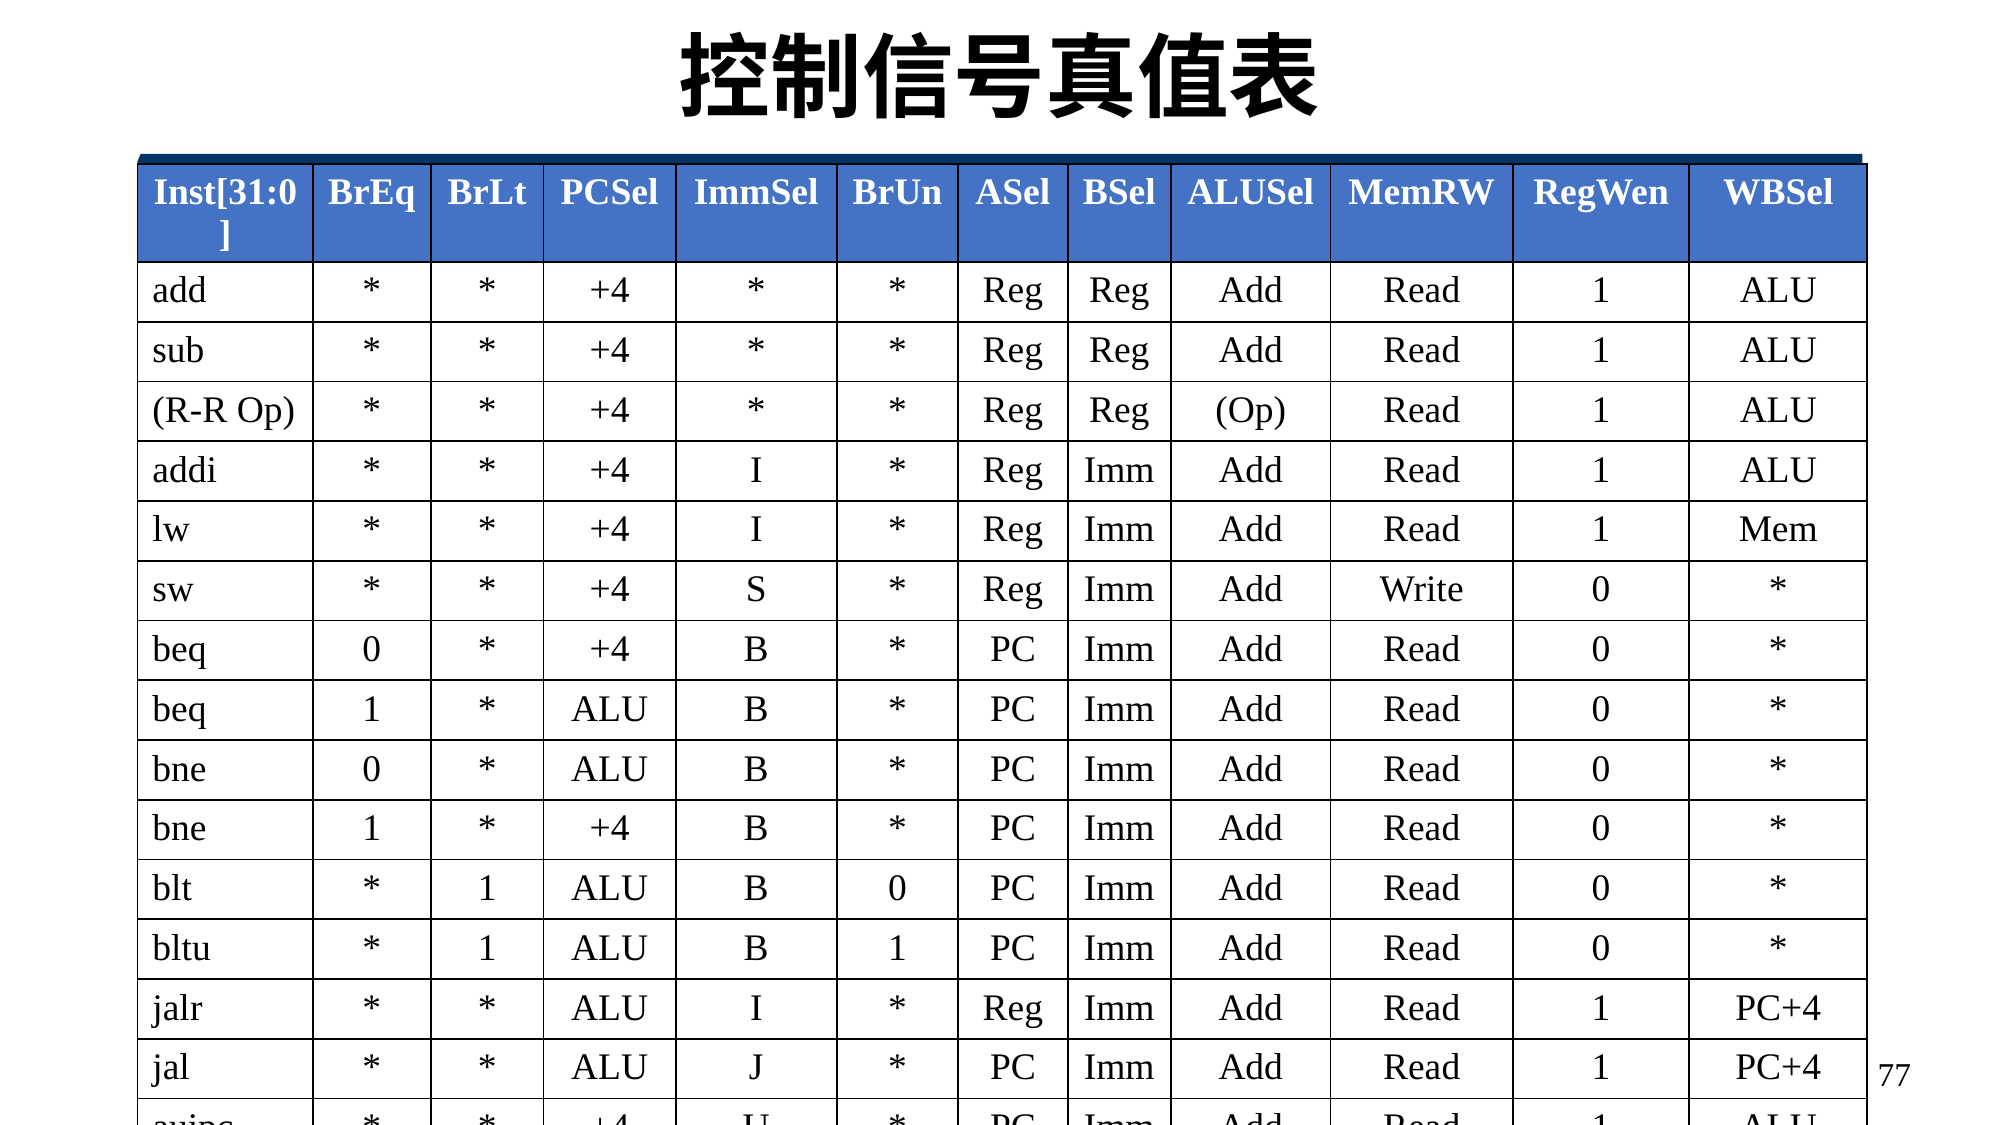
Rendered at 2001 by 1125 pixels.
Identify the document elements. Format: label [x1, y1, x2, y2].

table_cell [432, 382, 543, 440]
table_cell [677, 442, 836, 500]
table_header [432, 165, 543, 261]
table_header [544, 165, 675, 261]
table_cell [1069, 263, 1170, 321]
table_cell [1331, 920, 1512, 978]
table_cell [838, 1040, 957, 1098]
table_header [677, 165, 836, 261]
table_cell [1514, 1103, 1688, 1125]
table_cell [959, 382, 1067, 440]
table_cell [544, 801, 675, 859]
table_cell [838, 1099, 957, 1125]
table_cell [1514, 980, 1688, 1038]
table_cell [1069, 801, 1170, 859]
table_cell [544, 562, 675, 620]
table_cell [838, 860, 957, 918]
table_cell [432, 323, 543, 381]
table_cell [959, 621, 1067, 679]
table_cell [544, 382, 675, 440]
table_cell [1690, 681, 1866, 739]
table_cell [1069, 920, 1170, 978]
table_cell [138, 323, 312, 381]
table_cell [544, 621, 675, 679]
table_cell [959, 980, 1067, 1038]
table_cell [838, 621, 957, 679]
table_cell [1331, 801, 1512, 859]
table_cell [138, 263, 312, 321]
table_cell [959, 323, 1067, 381]
table_cell [1690, 801, 1866, 859]
table_cell [314, 681, 430, 739]
table_cell [959, 801, 1067, 859]
table_cell [838, 741, 957, 799]
table_cell [138, 502, 312, 560]
table_cell [432, 263, 543, 321]
table_cell [1514, 741, 1688, 799]
table_cell [138, 621, 312, 679]
table_cell [677, 1099, 836, 1125]
table_cell [959, 681, 1067, 739]
table_cell [1331, 442, 1512, 500]
table_cell [432, 741, 543, 799]
table_cell [432, 621, 543, 679]
table_cell [838, 382, 957, 440]
slide_number [1476, 1042, 1927, 1103]
table_cell [1514, 681, 1688, 739]
table_cell [1172, 801, 1330, 859]
table_cell [838, 980, 957, 1038]
table_cell [138, 801, 312, 859]
table_cell [677, 502, 836, 560]
table_header [959, 165, 1067, 261]
table_cell [314, 621, 430, 679]
table_cell [432, 980, 543, 1038]
table_cell [677, 801, 836, 859]
table_header [838, 165, 957, 261]
table_cell [1690, 562, 1866, 620]
table_cell [838, 562, 957, 620]
title [137, 19, 1863, 143]
table_cell [1069, 1040, 1170, 1098]
table_cell [314, 263, 430, 321]
table_cell [677, 741, 836, 799]
table_cell [838, 442, 957, 500]
table_cell [1514, 323, 1688, 381]
table_cell [544, 1099, 675, 1125]
table_cell [677, 562, 836, 620]
table_cell [1331, 562, 1512, 620]
table_cell [838, 323, 957, 381]
table_cell [314, 920, 430, 978]
table_cell [544, 920, 675, 978]
table_cell [1514, 920, 1688, 978]
table_cell [138, 1040, 312, 1098]
table_cell [544, 323, 675, 381]
table_cell [314, 741, 430, 799]
table_cell [1690, 1103, 1866, 1125]
table_cell [1331, 681, 1512, 739]
table_cell [1172, 382, 1330, 440]
table_cell [432, 1099, 543, 1125]
table_cell [1172, 442, 1330, 500]
table_cell [959, 1099, 1067, 1125]
table_cell [1172, 980, 1330, 1038]
table_cell [959, 860, 1067, 918]
table_cell [1331, 621, 1512, 679]
table_cell [314, 980, 430, 1038]
table_cell [1331, 263, 1512, 321]
table_cell [1172, 562, 1330, 620]
table_header [1331, 165, 1512, 261]
table_cell [677, 920, 836, 978]
table_cell [432, 1040, 543, 1098]
table_cell [1331, 323, 1512, 381]
table_cell [959, 920, 1067, 978]
table_cell [959, 502, 1067, 560]
table_cell [1514, 502, 1688, 560]
table_cell [1690, 502, 1866, 560]
table_cell [138, 980, 312, 1038]
table_cell [138, 860, 312, 918]
table_cell [1069, 980, 1170, 1038]
table_cell [1514, 801, 1688, 859]
table_cell [432, 562, 543, 620]
table_cell [1069, 323, 1170, 381]
table_cell [432, 681, 543, 739]
table_cell [314, 382, 430, 440]
table_cell [138, 442, 312, 500]
table_cell [1331, 860, 1512, 918]
table_cell [314, 502, 430, 560]
table_cell [838, 502, 957, 560]
table_cell [1069, 442, 1170, 500]
table_cell [1331, 502, 1512, 560]
table_cell [1069, 1099, 1170, 1125]
table_cell [838, 920, 957, 978]
table_header [1172, 165, 1330, 261]
table_cell [432, 920, 543, 978]
table_cell [1514, 562, 1688, 620]
table_cell [1331, 1040, 1512, 1098]
table_cell [1690, 263, 1866, 321]
table_cell [1331, 741, 1512, 799]
table_cell [314, 1040, 430, 1098]
table_cell [677, 382, 836, 440]
table_cell [677, 681, 836, 739]
table_cell [1069, 621, 1170, 679]
table_cell [314, 860, 430, 918]
table_cell [1331, 980, 1512, 1038]
table_cell [314, 562, 430, 620]
table_cell [544, 502, 675, 560]
table_cell [959, 562, 1067, 620]
table_cell [432, 860, 543, 918]
table_cell [1069, 860, 1170, 918]
table_cell [1069, 681, 1170, 739]
table_cell [1690, 382, 1866, 440]
table_cell [544, 681, 675, 739]
table_cell [1069, 382, 1170, 440]
table_cell [432, 801, 543, 859]
table_cell [838, 801, 957, 859]
table_cell [1514, 442, 1688, 500]
table_cell [1172, 502, 1330, 560]
table_cell [1514, 382, 1688, 440]
table_header [1690, 165, 1866, 261]
table_cell [138, 920, 312, 978]
table_cell [1690, 442, 1866, 500]
table_cell [1172, 681, 1330, 739]
table_cell [544, 442, 675, 500]
table_cell [1172, 860, 1330, 918]
table_header [138, 165, 312, 261]
table_cell [677, 860, 836, 918]
table_cell [838, 681, 957, 739]
table_cell [1690, 980, 1866, 1038]
table_cell [1069, 741, 1170, 799]
table_cell [1690, 323, 1866, 381]
table_cell [544, 1040, 675, 1098]
table_cell [138, 382, 312, 440]
table_cell [677, 263, 836, 321]
table_cell [1172, 621, 1330, 679]
table_cell [314, 801, 430, 859]
table_cell [432, 502, 543, 560]
table_cell [314, 442, 430, 500]
table_cell [1069, 502, 1170, 560]
table_cell [1514, 263, 1688, 321]
table_cell [544, 980, 675, 1038]
table_cell [677, 621, 836, 679]
table_cell [838, 263, 957, 321]
table_header [1514, 165, 1688, 261]
table_cell [314, 1099, 430, 1125]
table_cell [1690, 920, 1866, 978]
table_cell [1172, 323, 1330, 381]
table_cell [1690, 741, 1866, 799]
table_cell [1069, 562, 1170, 620]
table_cell [544, 263, 675, 321]
table_cell [1172, 741, 1330, 799]
table_cell [677, 980, 836, 1038]
table_cell [314, 323, 430, 381]
table_cell [1172, 1099, 1330, 1125]
table_cell [677, 323, 836, 381]
table_cell [138, 741, 312, 799]
table_cell [1331, 382, 1512, 440]
table_cell [959, 442, 1067, 500]
table_cell [1514, 621, 1688, 679]
table_cell [1514, 860, 1688, 918]
table_header [1069, 165, 1170, 261]
table_cell [959, 1040, 1067, 1098]
table_cell [677, 1040, 836, 1098]
table_header [314, 165, 430, 261]
table_cell [959, 741, 1067, 799]
table_cell [544, 860, 675, 918]
table_cell [138, 681, 312, 739]
table_cell [1331, 1099, 1512, 1125]
table_cell [432, 442, 543, 500]
table_cell [1690, 621, 1866, 679]
table_cell [1690, 860, 1866, 918]
table_cell [1172, 1040, 1330, 1098]
table_cell [138, 1099, 312, 1125]
table_cell [138, 562, 312, 620]
table_cell [1172, 920, 1330, 978]
table_cell [544, 741, 675, 799]
table_cell [959, 263, 1067, 321]
table_cell [1172, 263, 1330, 321]
